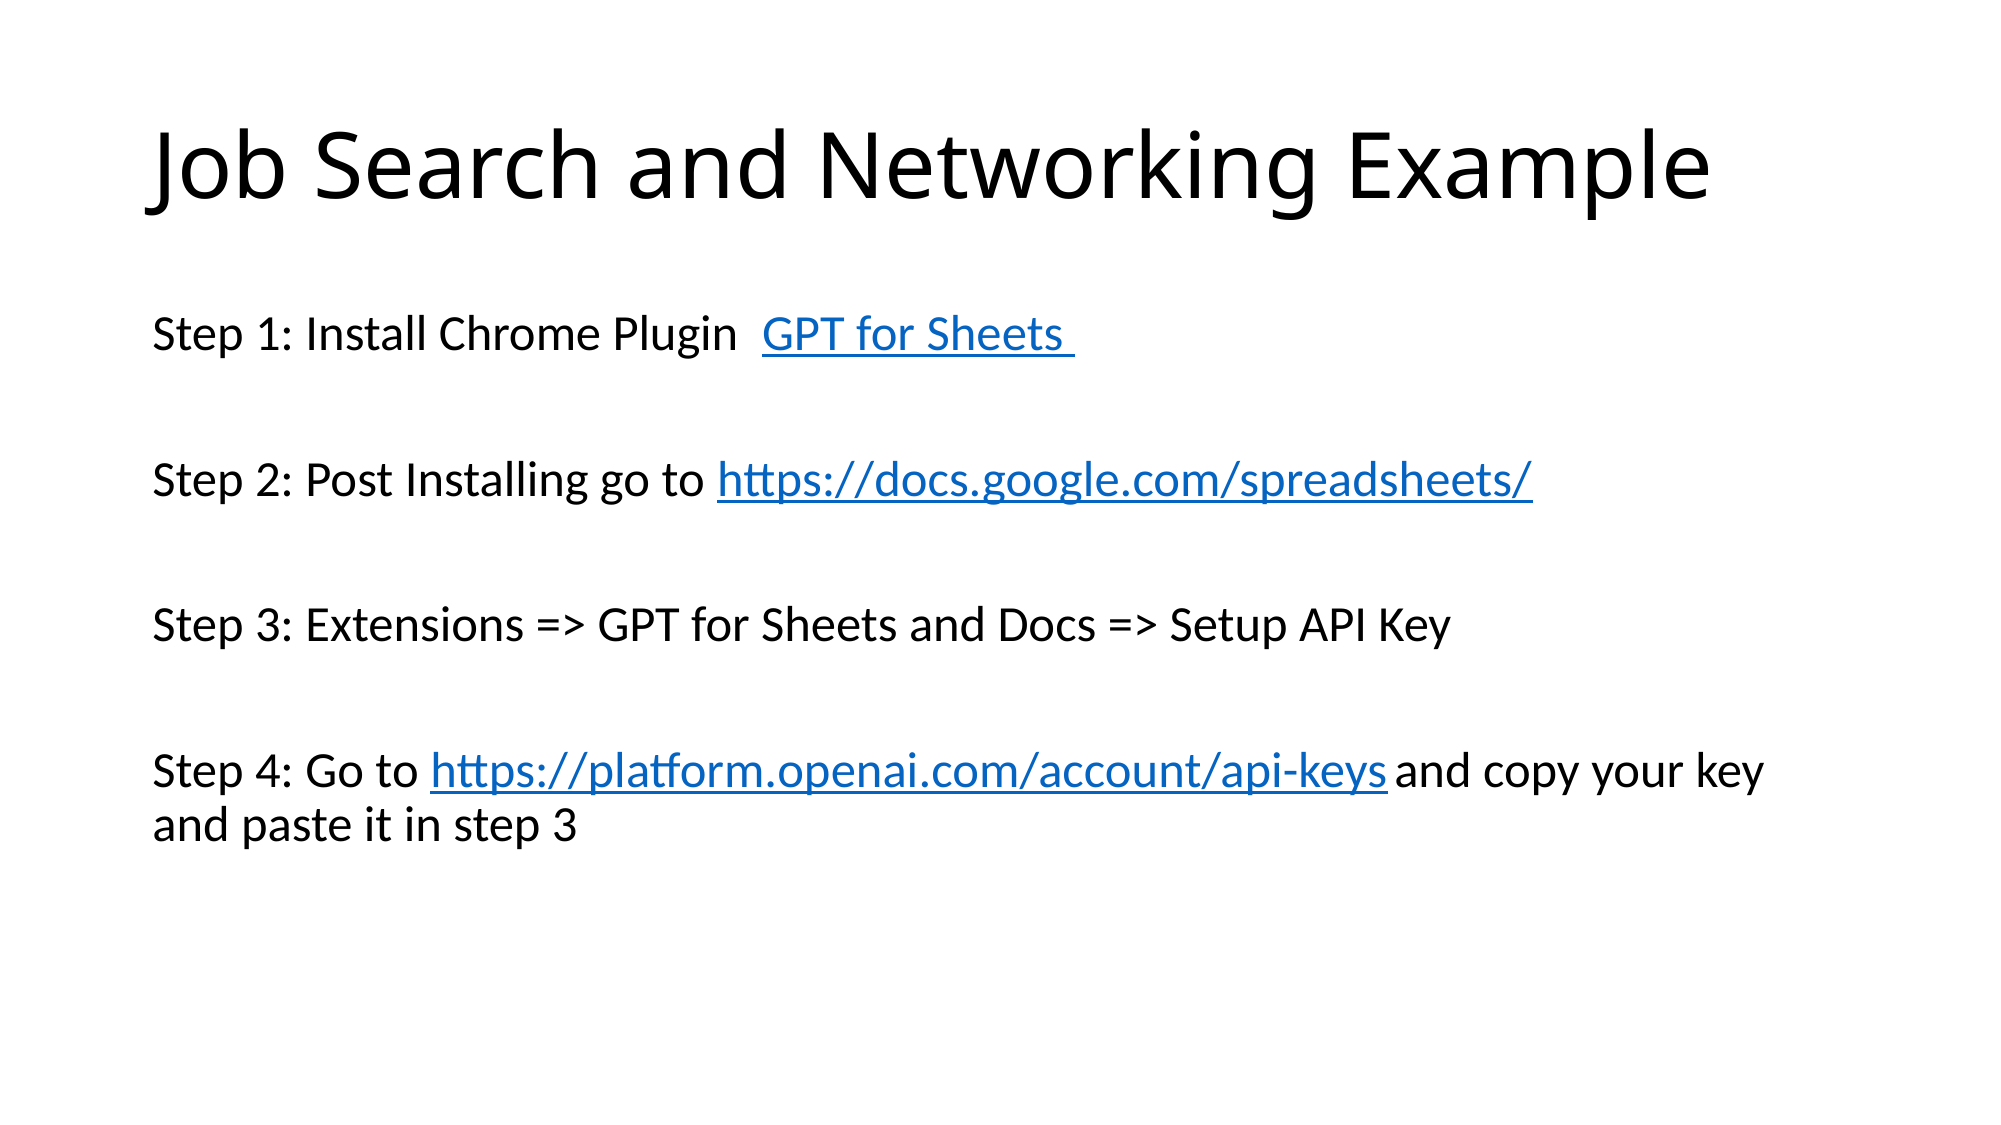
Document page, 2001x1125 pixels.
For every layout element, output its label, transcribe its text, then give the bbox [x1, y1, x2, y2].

list Step 1: Install Chrome Plugin GPT for Sheets Step 2: Post Installing go to https://docs.google.com/spreadsheets/ Step 3: Extensions => GPT for Sheets and Docs => Setup API Key Step 4: Go to https://platform.openai.com/account/api-keys and copy your key and paste it in step 3 [137, 299, 1863, 1014]
title Job Search and Networking Example [137, 59, 1863, 278]
